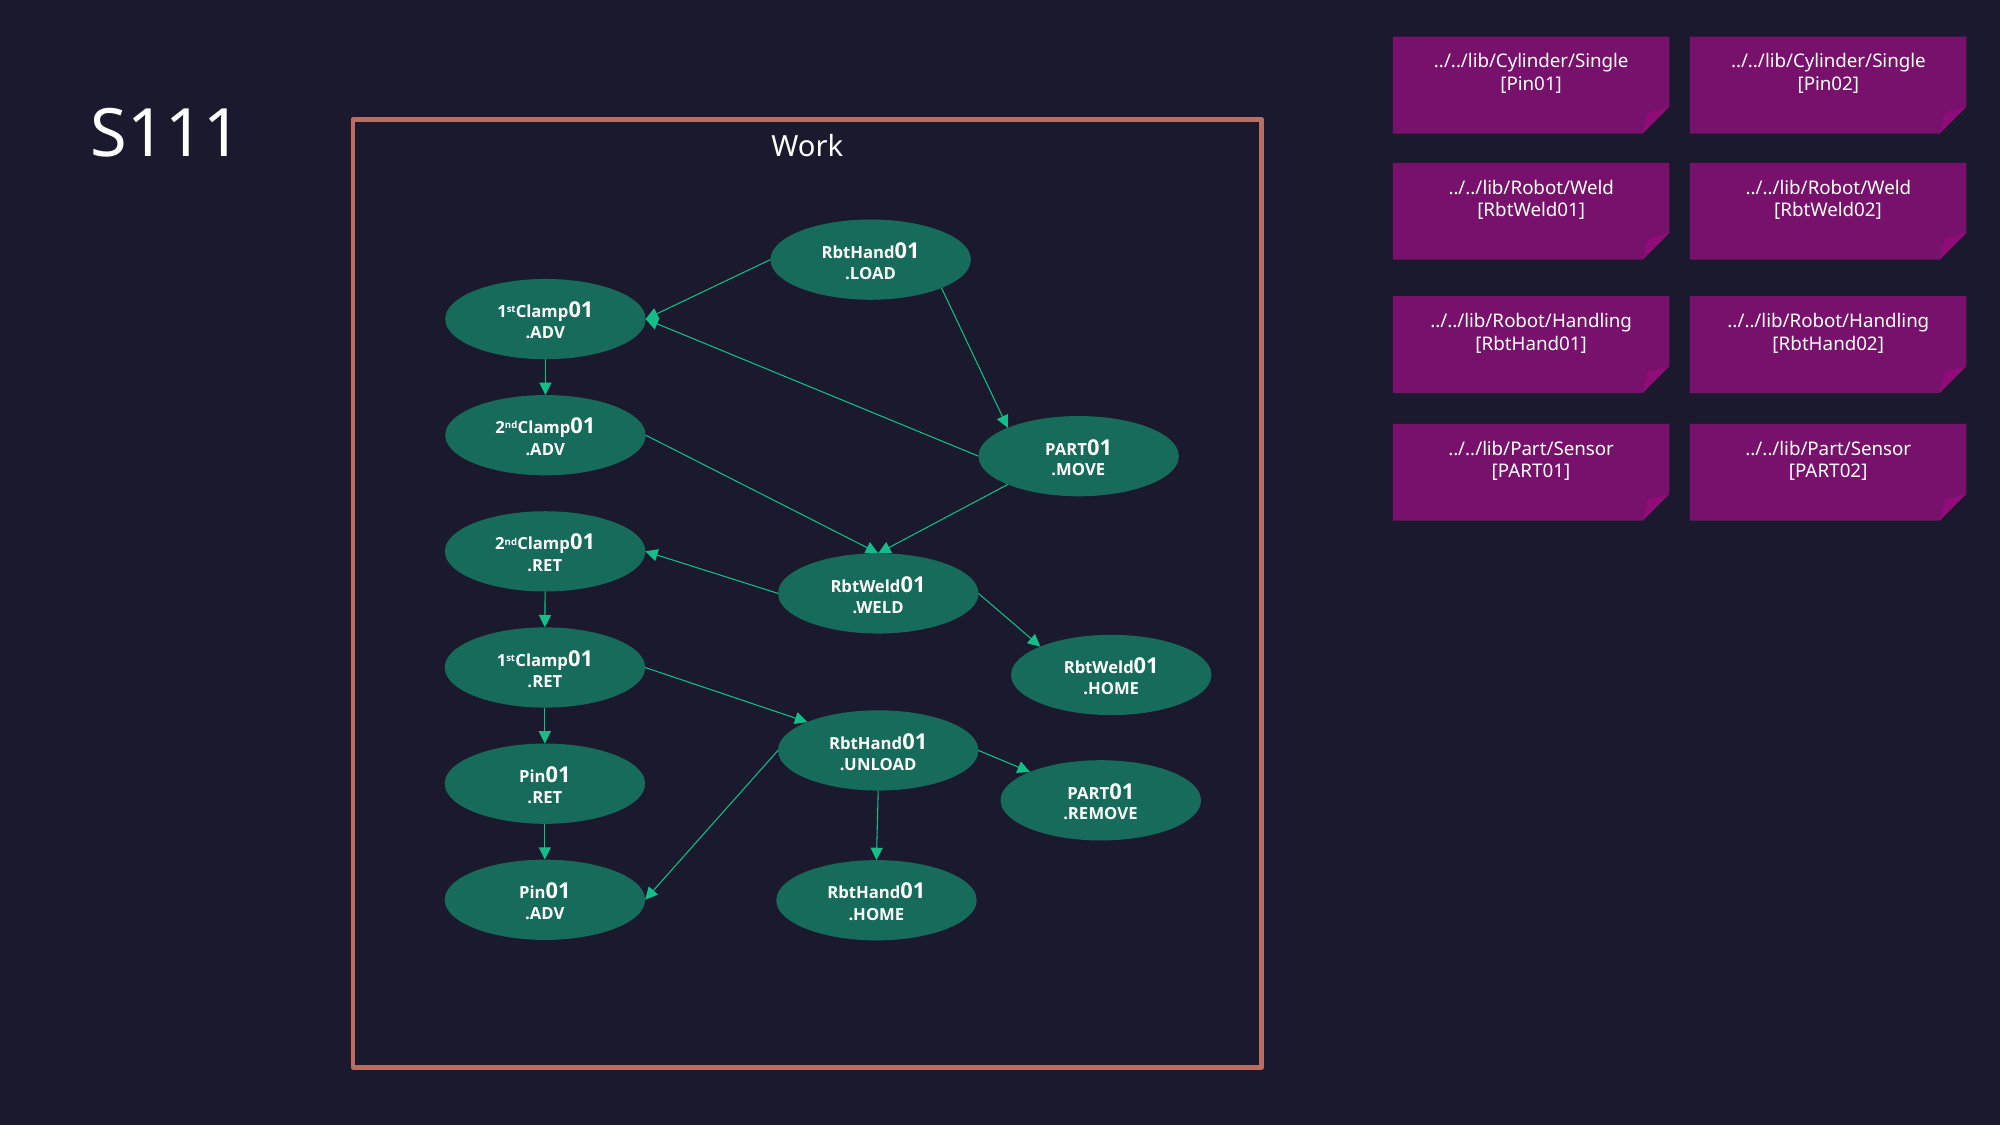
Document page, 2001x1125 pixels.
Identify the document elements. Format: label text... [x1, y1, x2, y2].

title S111 [90, 90, 1910, 177]
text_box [353, 119, 1262, 1068]
text_box ../../lib/Cylinder/Single [Pin02] [1689, 36, 1967, 134]
text_box ../../lib/Robot/Handling [RbtHand02] [1689, 296, 1967, 394]
text_box ../../lib/Part/Sensor [PART02] [1689, 423, 1967, 521]
text_box ../../lib/Robot/Weld [RbtWeld01] [1392, 162, 1670, 260]
text_box ../../lib/Robot/Weld [RbtWeld02] [1689, 162, 1967, 260]
text_box ../../lib/Robot/Handling [RbtHand01] [1392, 296, 1670, 394]
text_box ../../lib/Part/Sensor [PART01] [1392, 423, 1670, 521]
text_box ../../lib/Cylinder/Single [Pin01] [1392, 36, 1670, 134]
